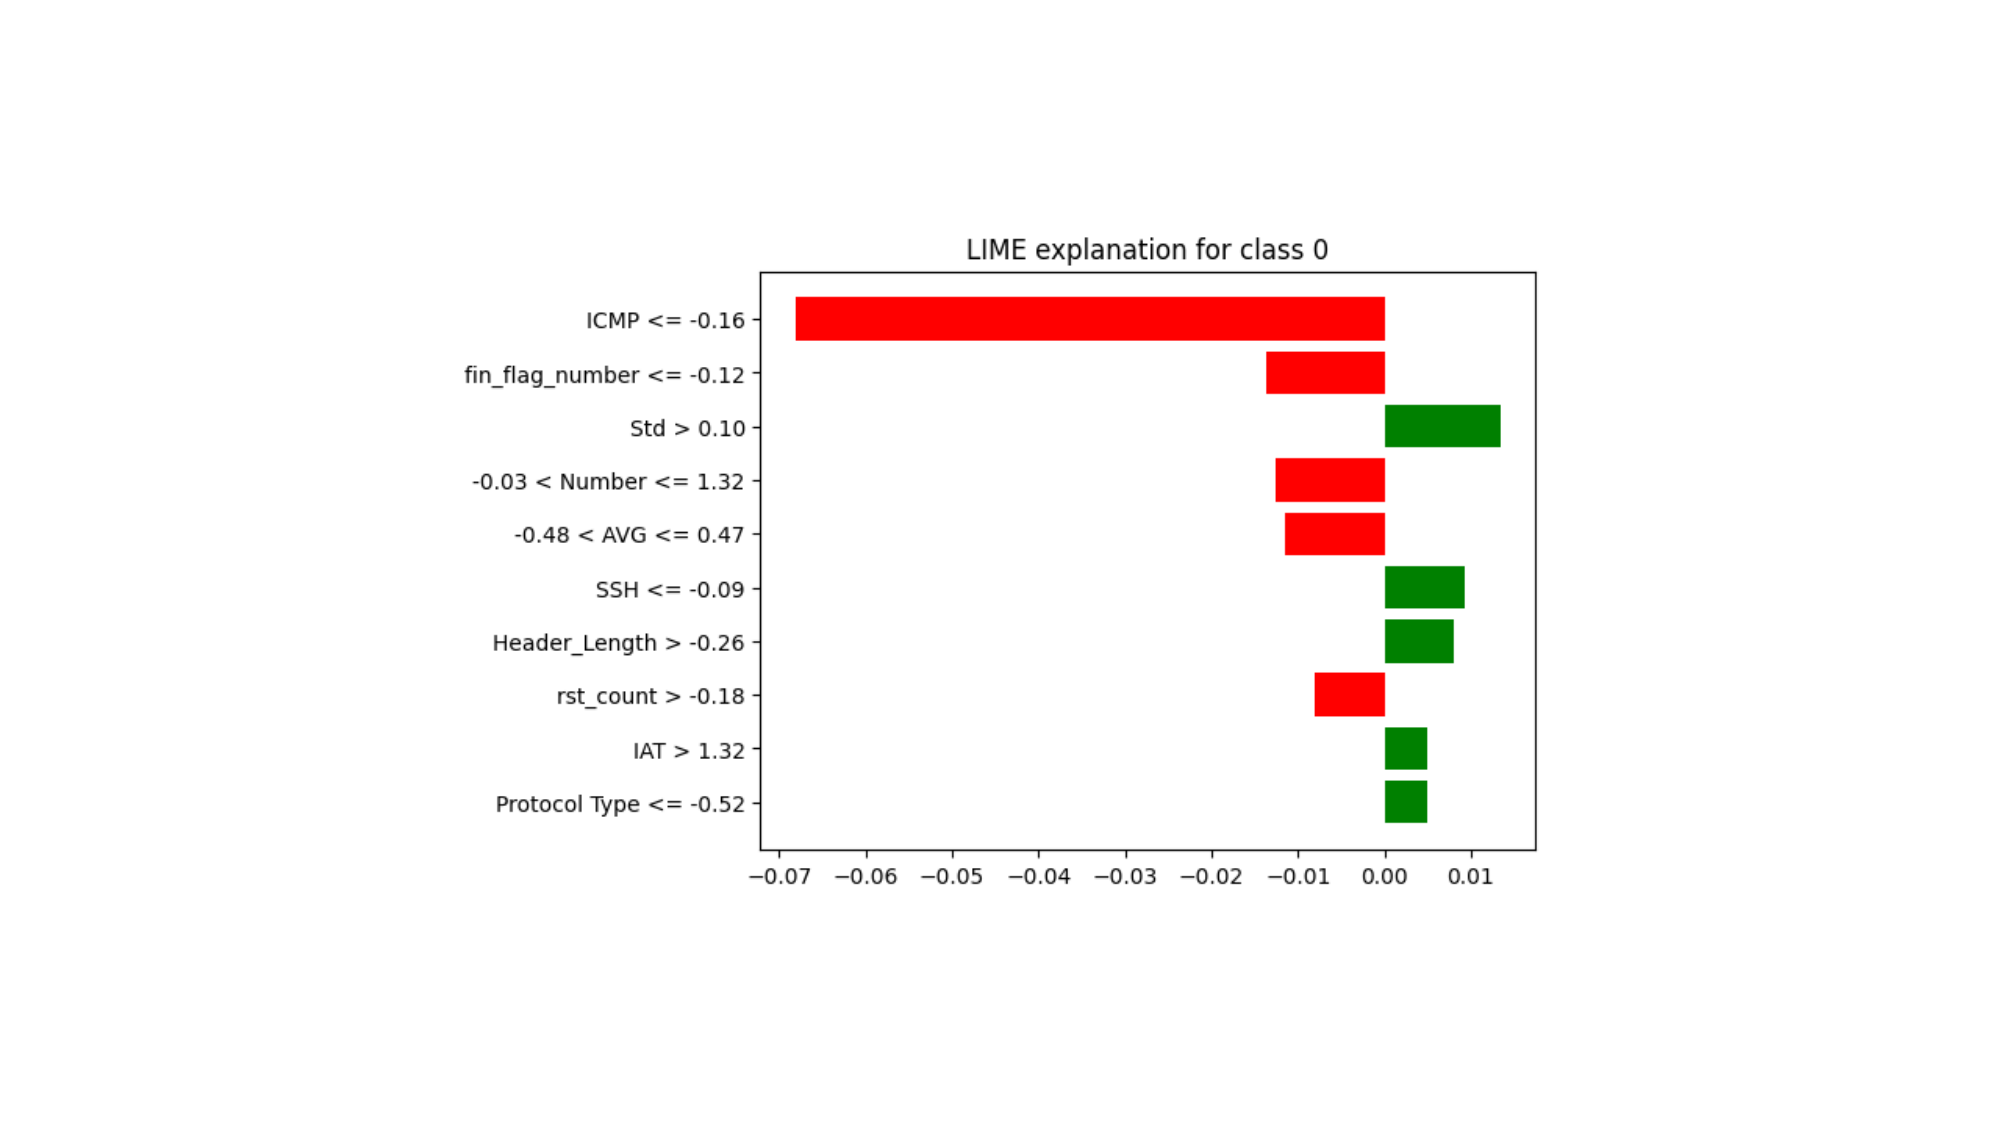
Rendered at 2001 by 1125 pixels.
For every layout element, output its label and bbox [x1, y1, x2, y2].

picture [449, 222, 1551, 903]
